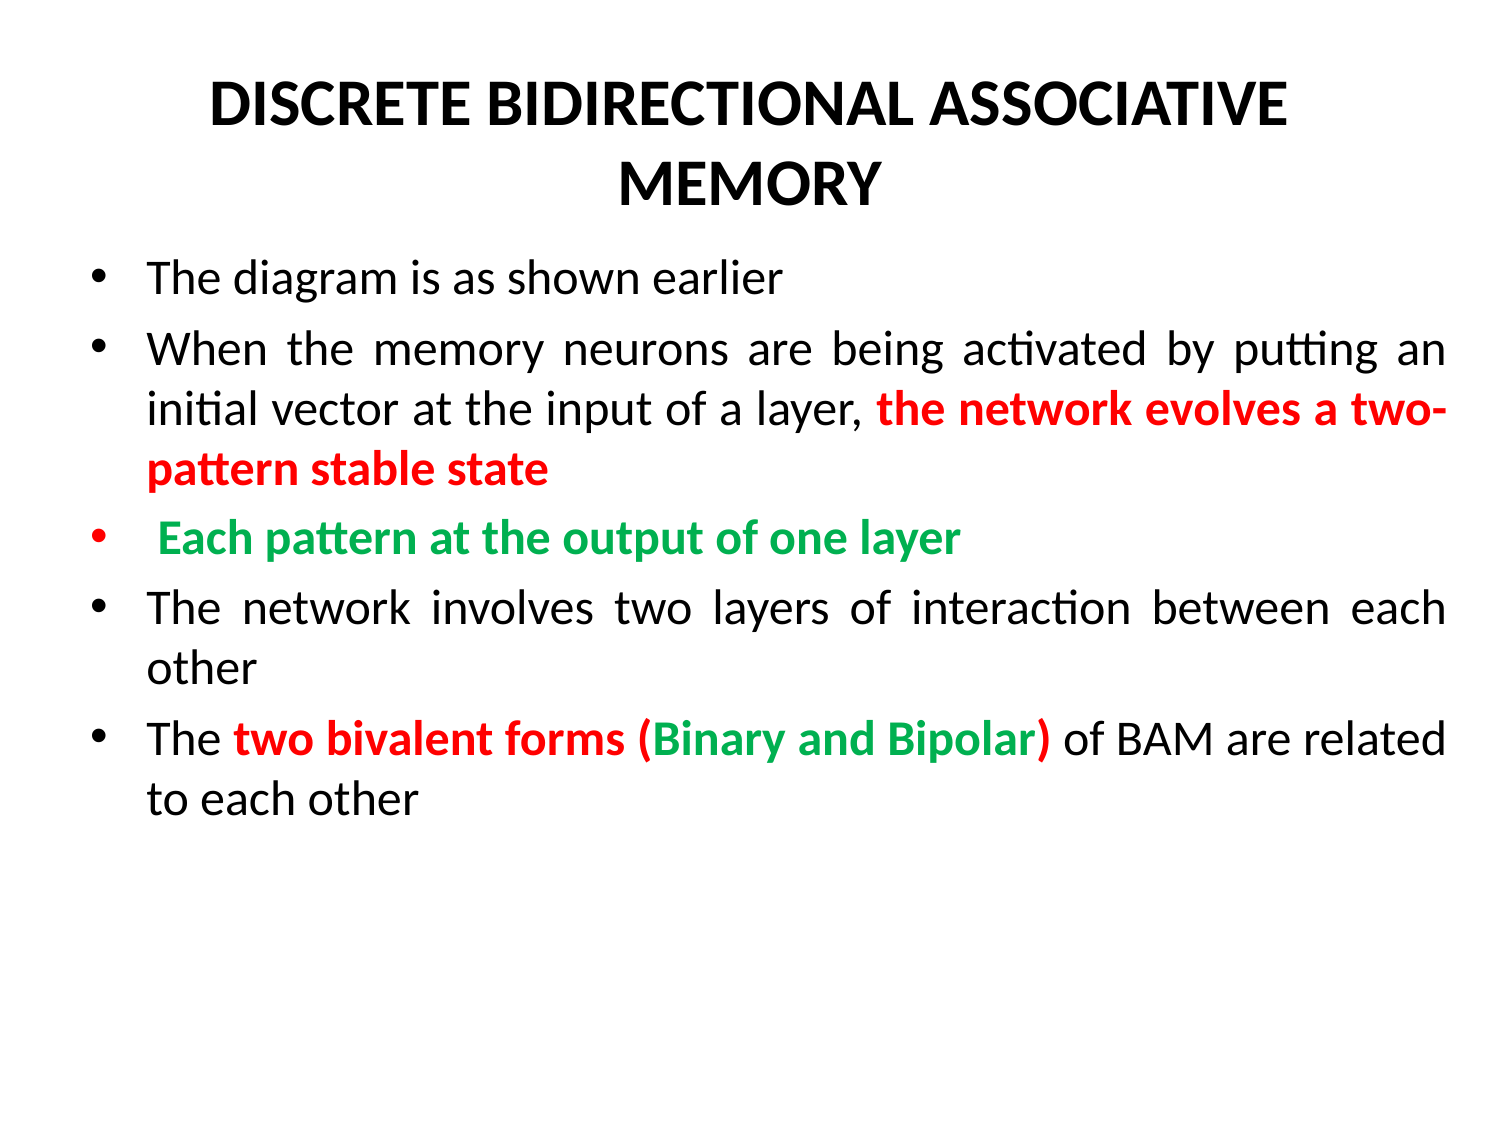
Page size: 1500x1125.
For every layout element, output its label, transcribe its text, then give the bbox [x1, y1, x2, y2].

list The diagram is as shown earlier When the memory neurons are being activated by putting an initial vector at the input of a layer, the network evolves a two-pattern stable state Each pattern at the output of one layer The network involves two layers of interaction between each other The two bivalent forms (Binary and Bipolar) of BAM are related to each other [75, 237, 1463, 1025]
title DISCRETE BIDIRECTIONAL ASSOCIATIVE MEMORY [75, 45, 1425, 233]
